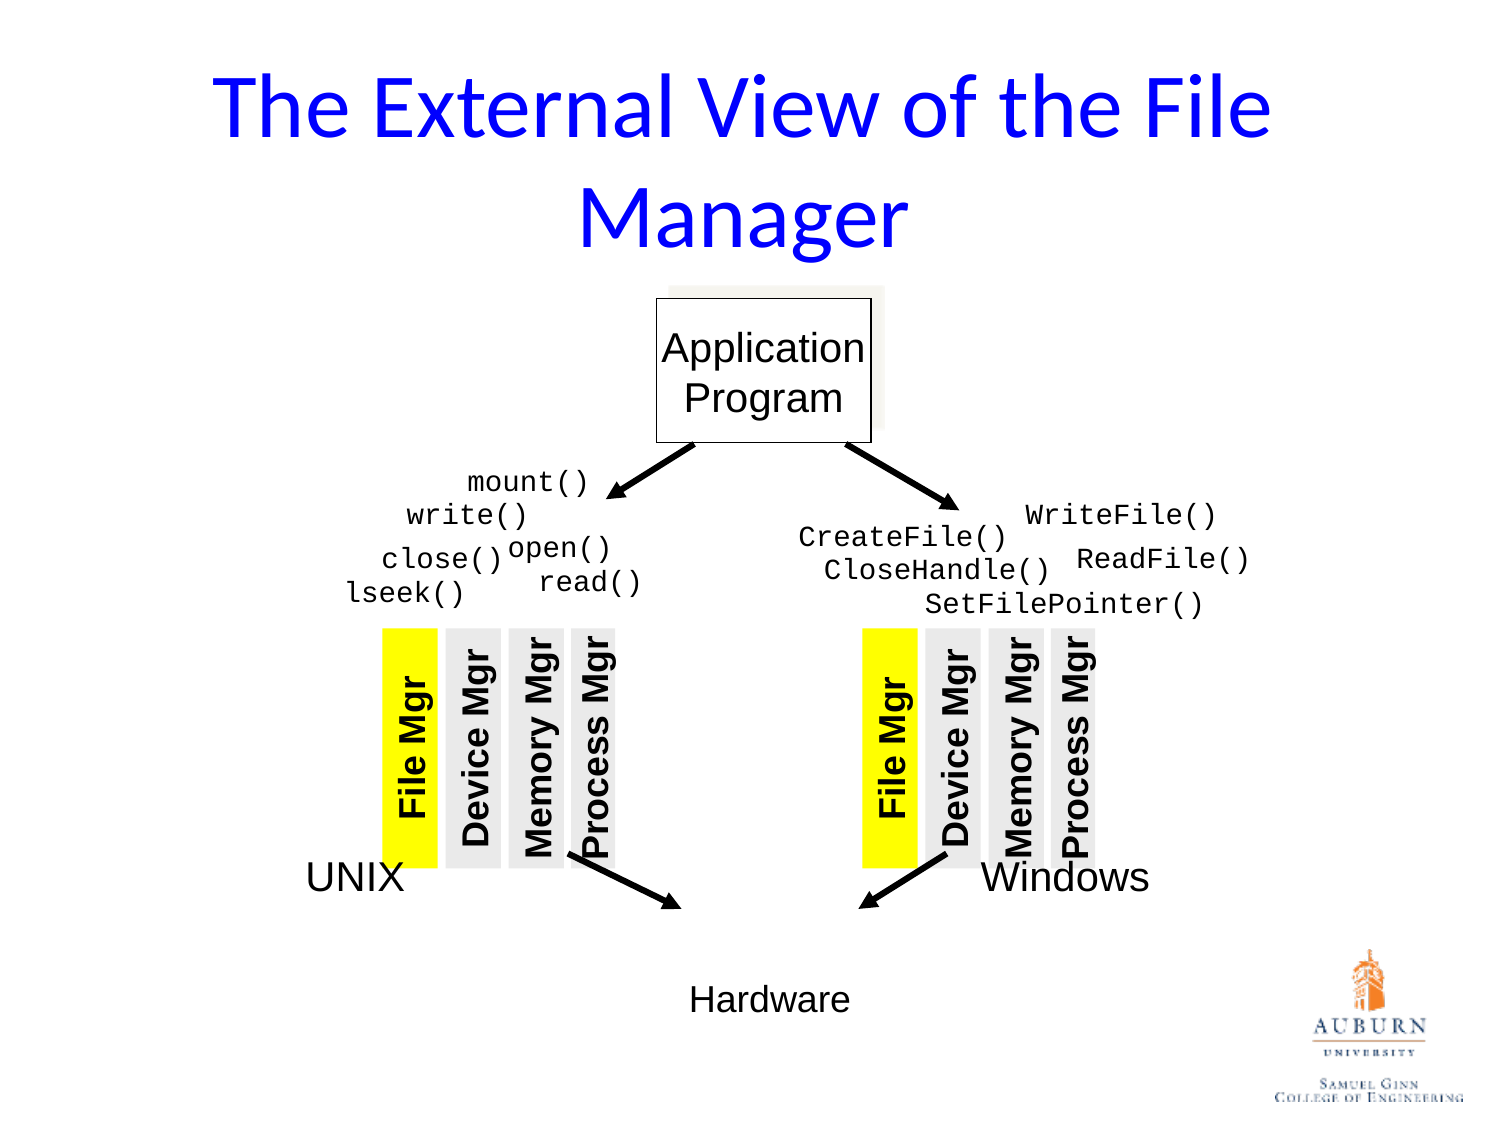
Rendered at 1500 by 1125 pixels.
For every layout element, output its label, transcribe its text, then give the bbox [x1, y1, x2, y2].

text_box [287, 298, 1268, 1076]
title The External View of the File Manager [112, 49, 1375, 263]
picture [1275, 949, 1463, 1102]
